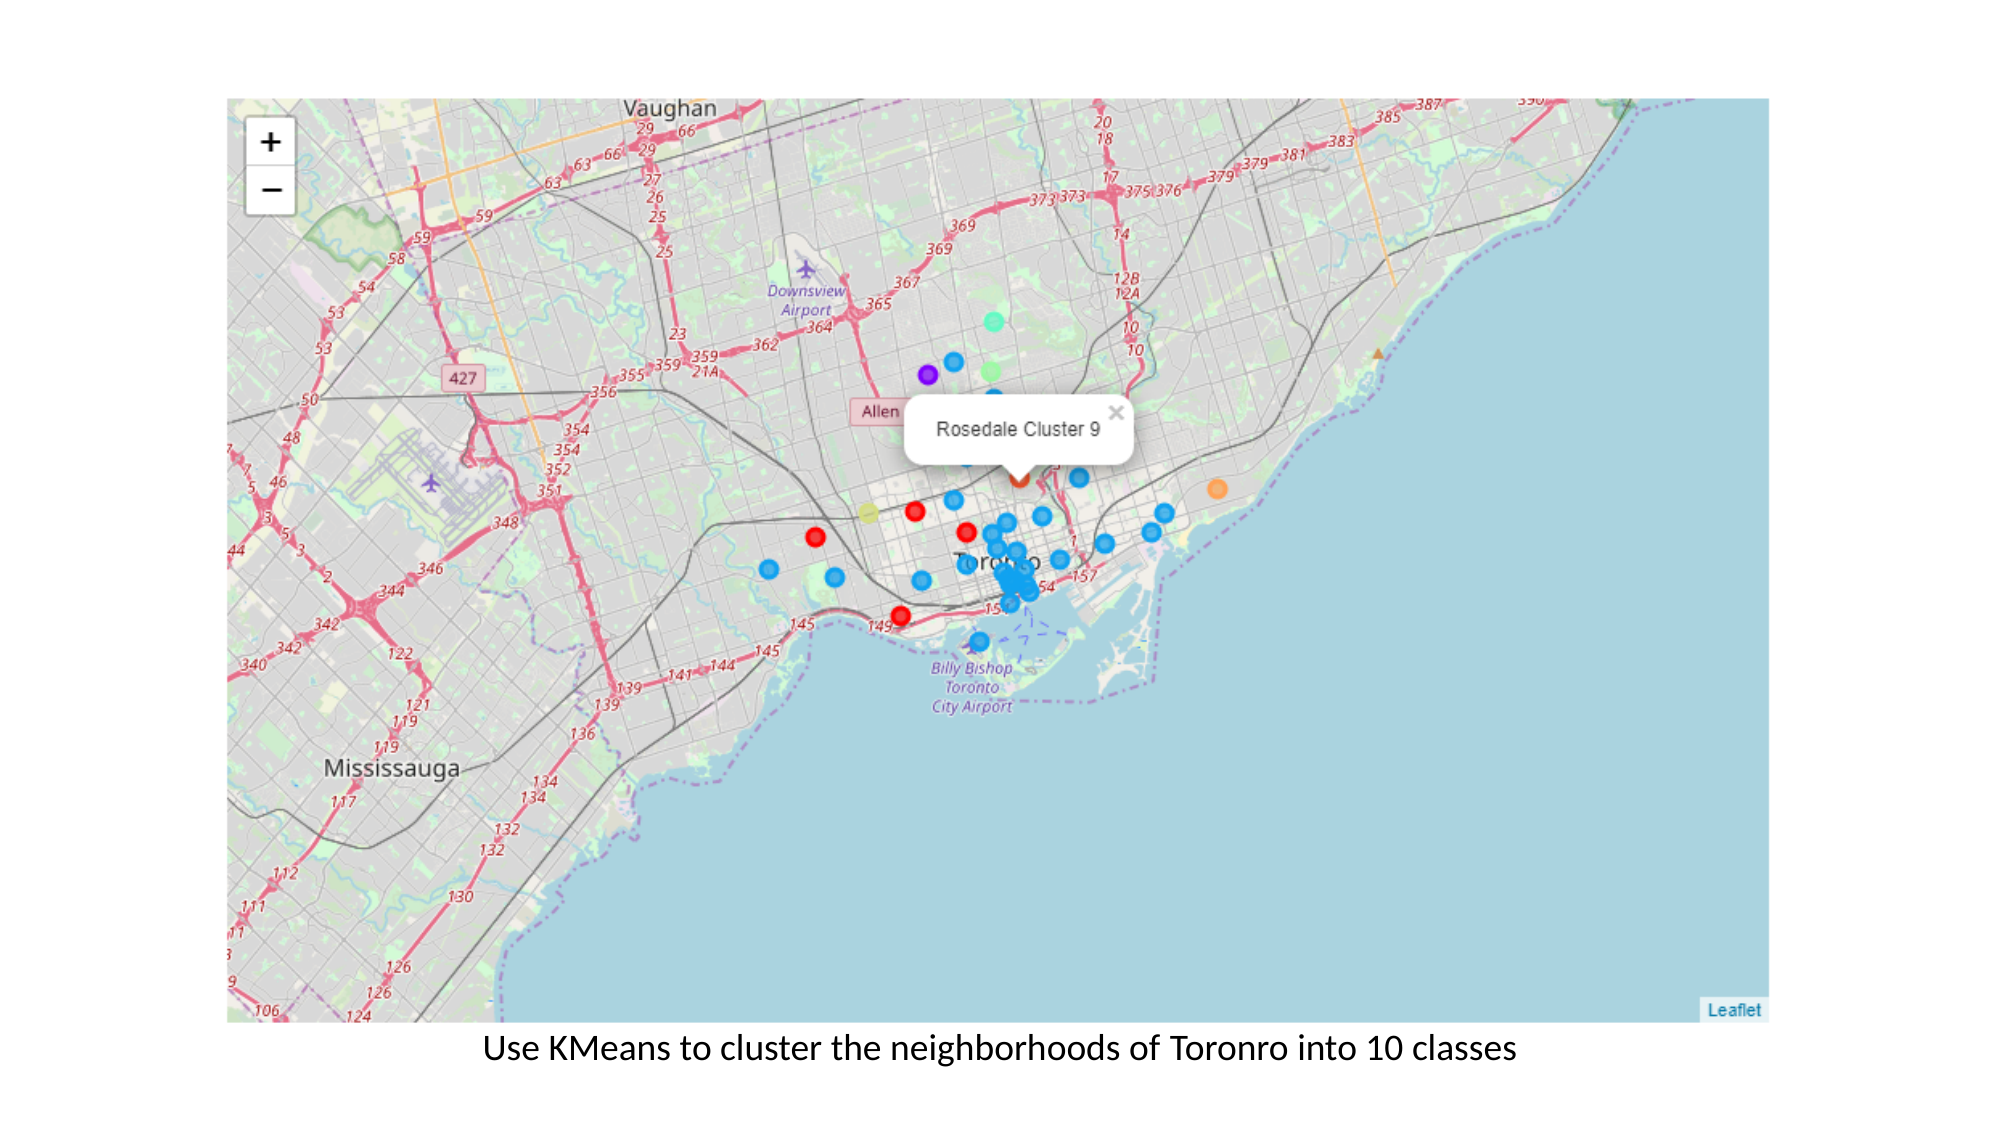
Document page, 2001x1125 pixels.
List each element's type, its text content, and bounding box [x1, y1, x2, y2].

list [213, 94, 1787, 1031]
text_box Use KMeans to cluster the neighborhoods of Toronro into 10 classes [467, 1031, 1532, 1076]
